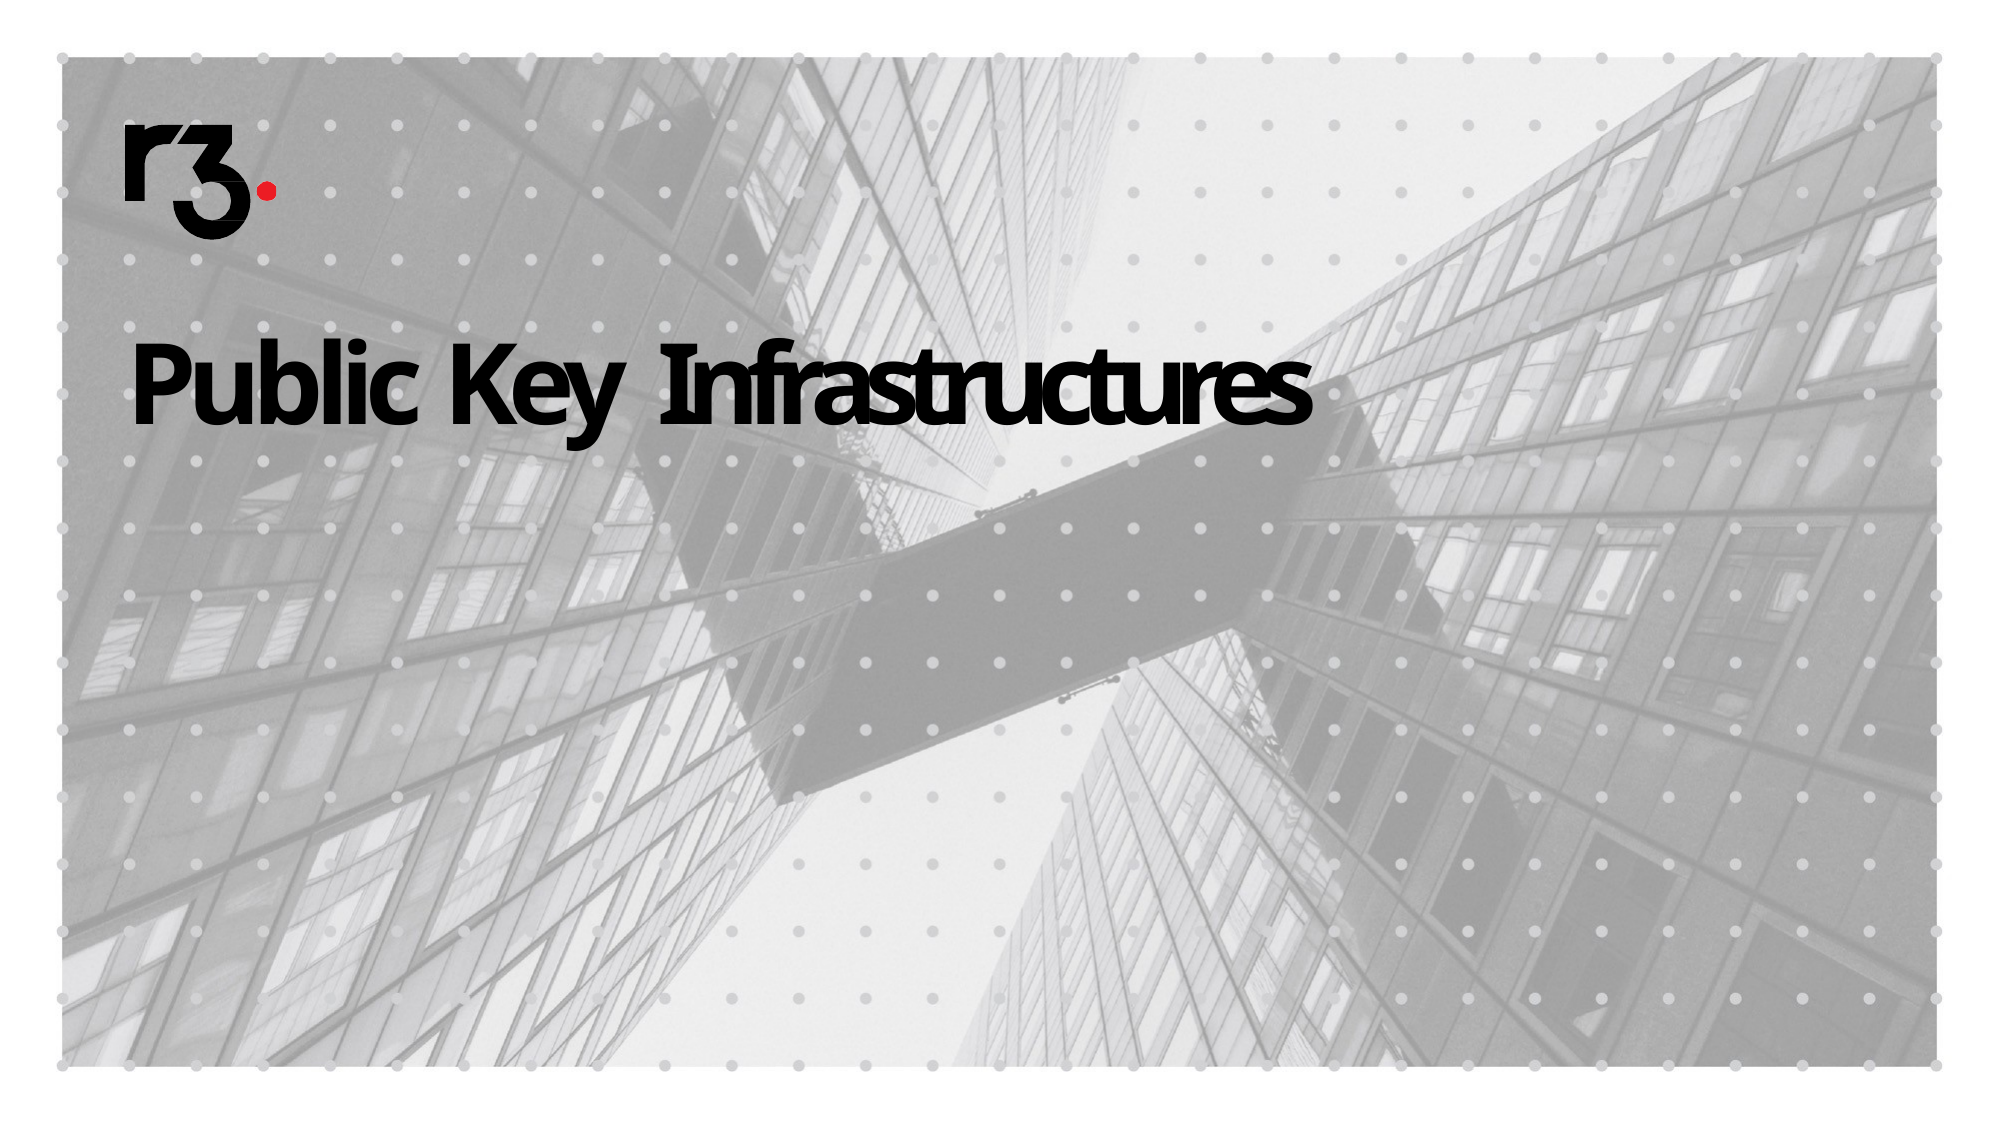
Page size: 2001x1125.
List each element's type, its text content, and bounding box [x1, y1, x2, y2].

title Public Key Infrastructures [124, 309, 1488, 500]
picture [55, 47, 1952, 1072]
